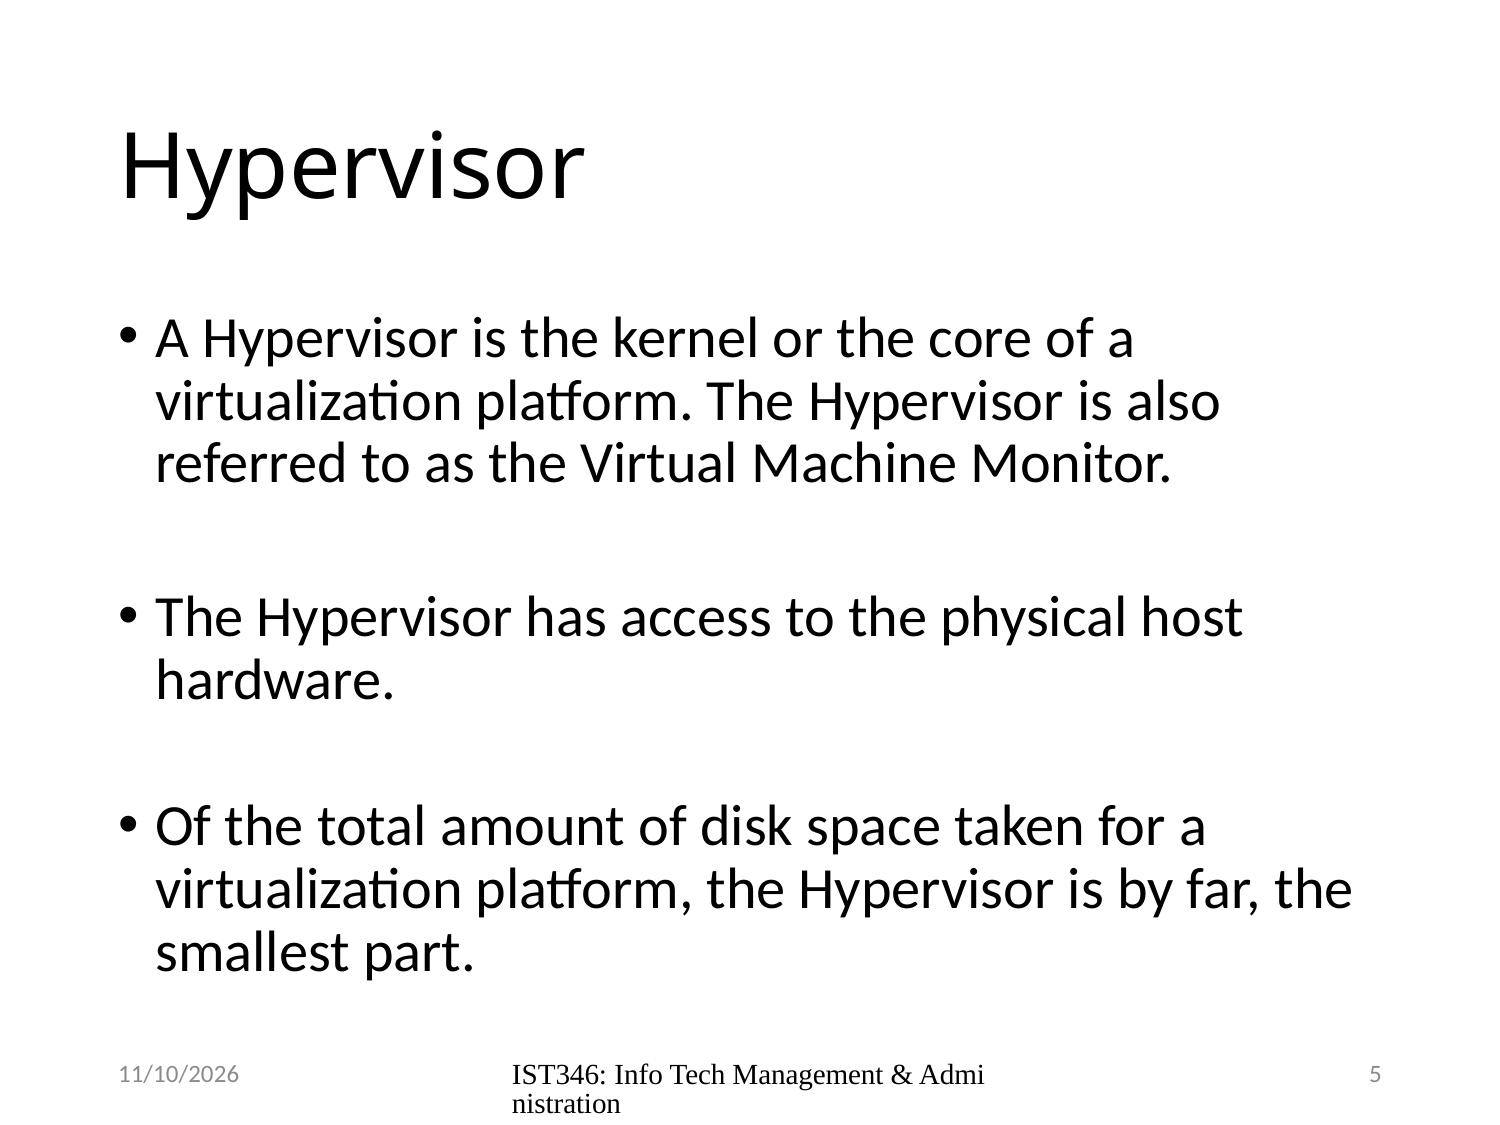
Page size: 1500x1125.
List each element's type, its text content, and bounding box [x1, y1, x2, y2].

list A Hypervisor is the kernel or the core of a virtualization platform. The Hypervisor is also referred to as the Virtual Machine Monitor. The Hypervisor has access to the physical host hardware. Of the total amount of disk space taken for a virtualization platform, the Hypervisor is by far, the smallest part. [103, 299, 1397, 1014]
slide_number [103, 1042, 441, 1103]
footer IST346: Info Tech Management & Administration [496, 1042, 1004, 1103]
title Hypervisor [103, 59, 1397, 278]
slide_number 5 [1059, 1042, 1397, 1103]
